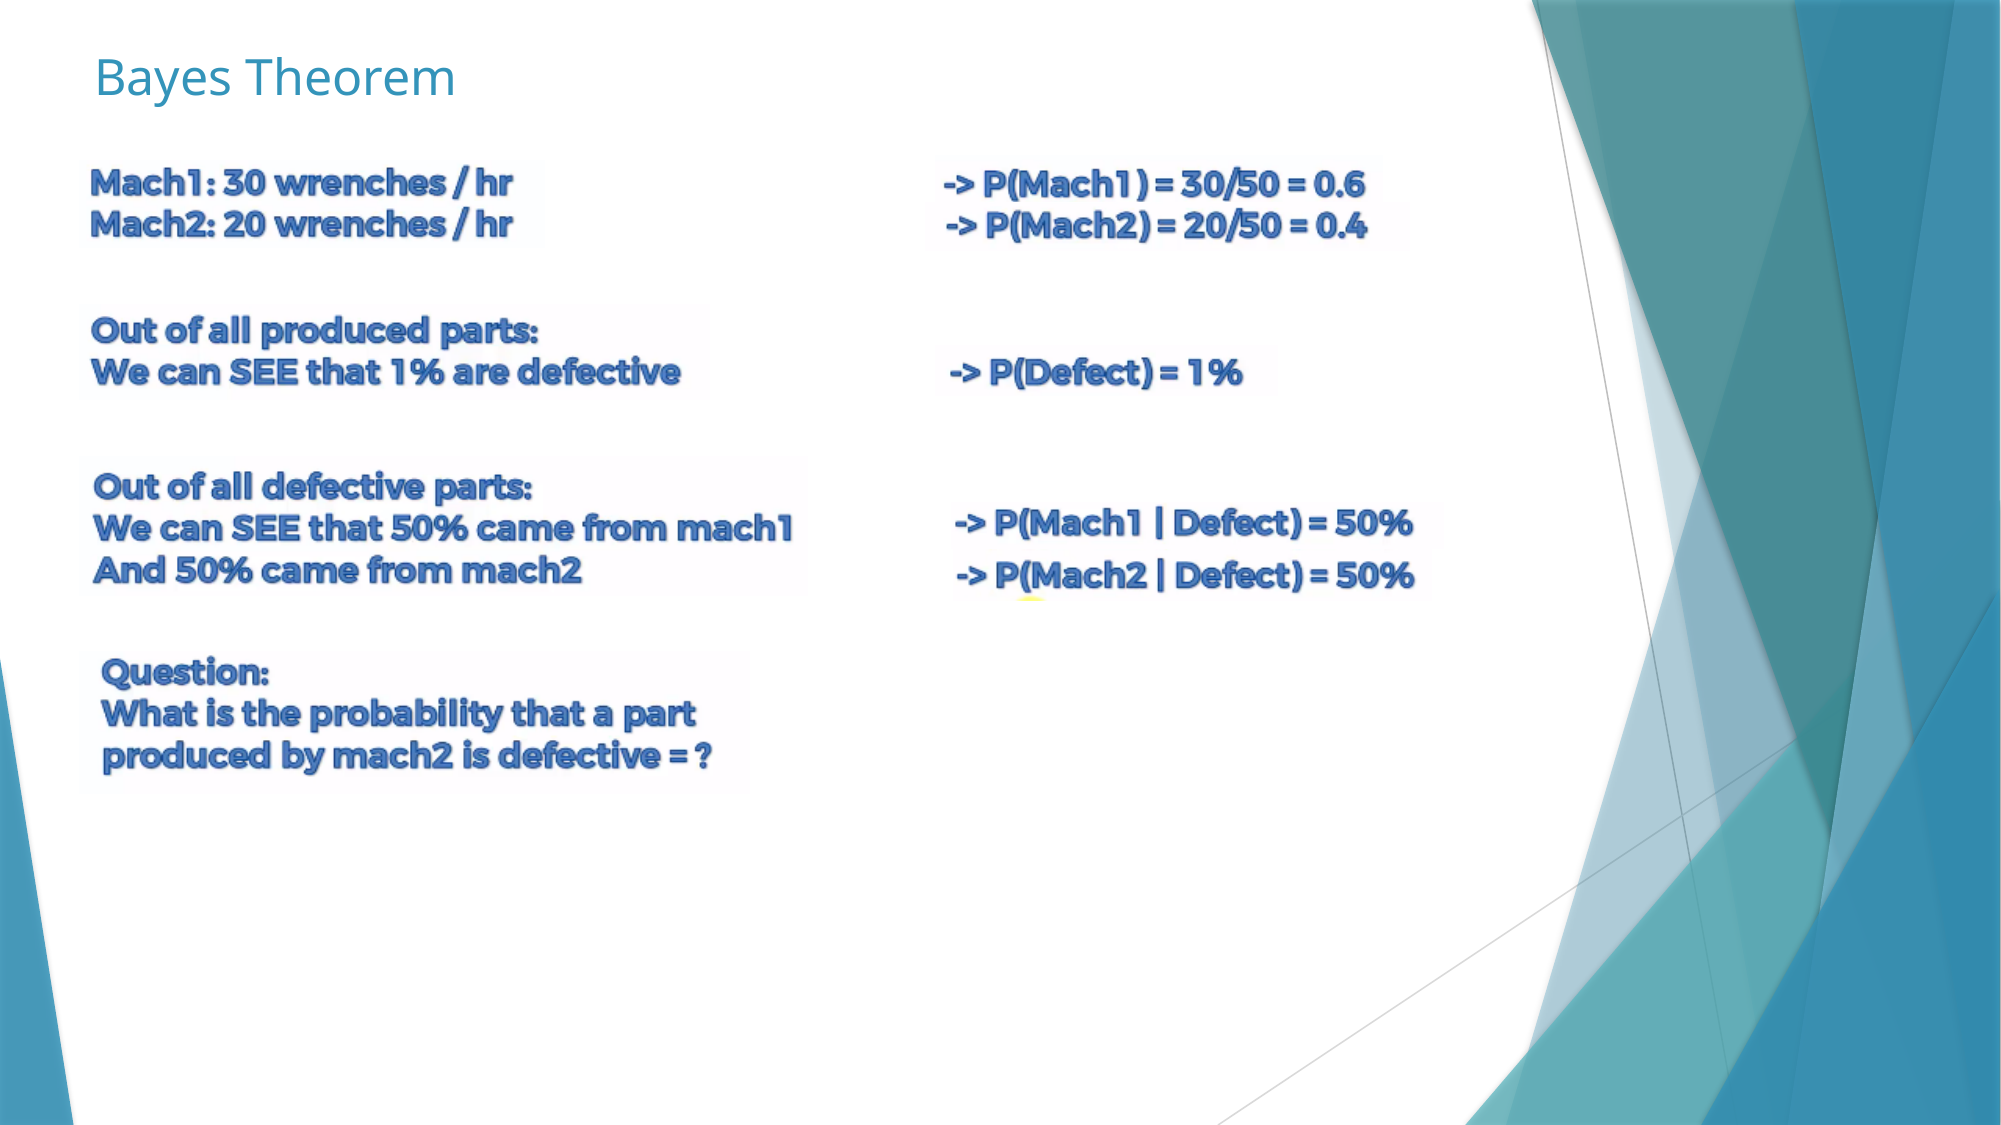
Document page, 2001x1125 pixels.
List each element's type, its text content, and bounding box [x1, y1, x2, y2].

picture [78, 455, 808, 596]
picture [924, 154, 1411, 251]
picture [950, 501, 1444, 602]
picture [78, 159, 546, 249]
picture [78, 650, 751, 795]
title Bayes Theorem [79, 38, 1490, 105]
picture [934, 344, 1278, 396]
picture [78, 303, 710, 401]
